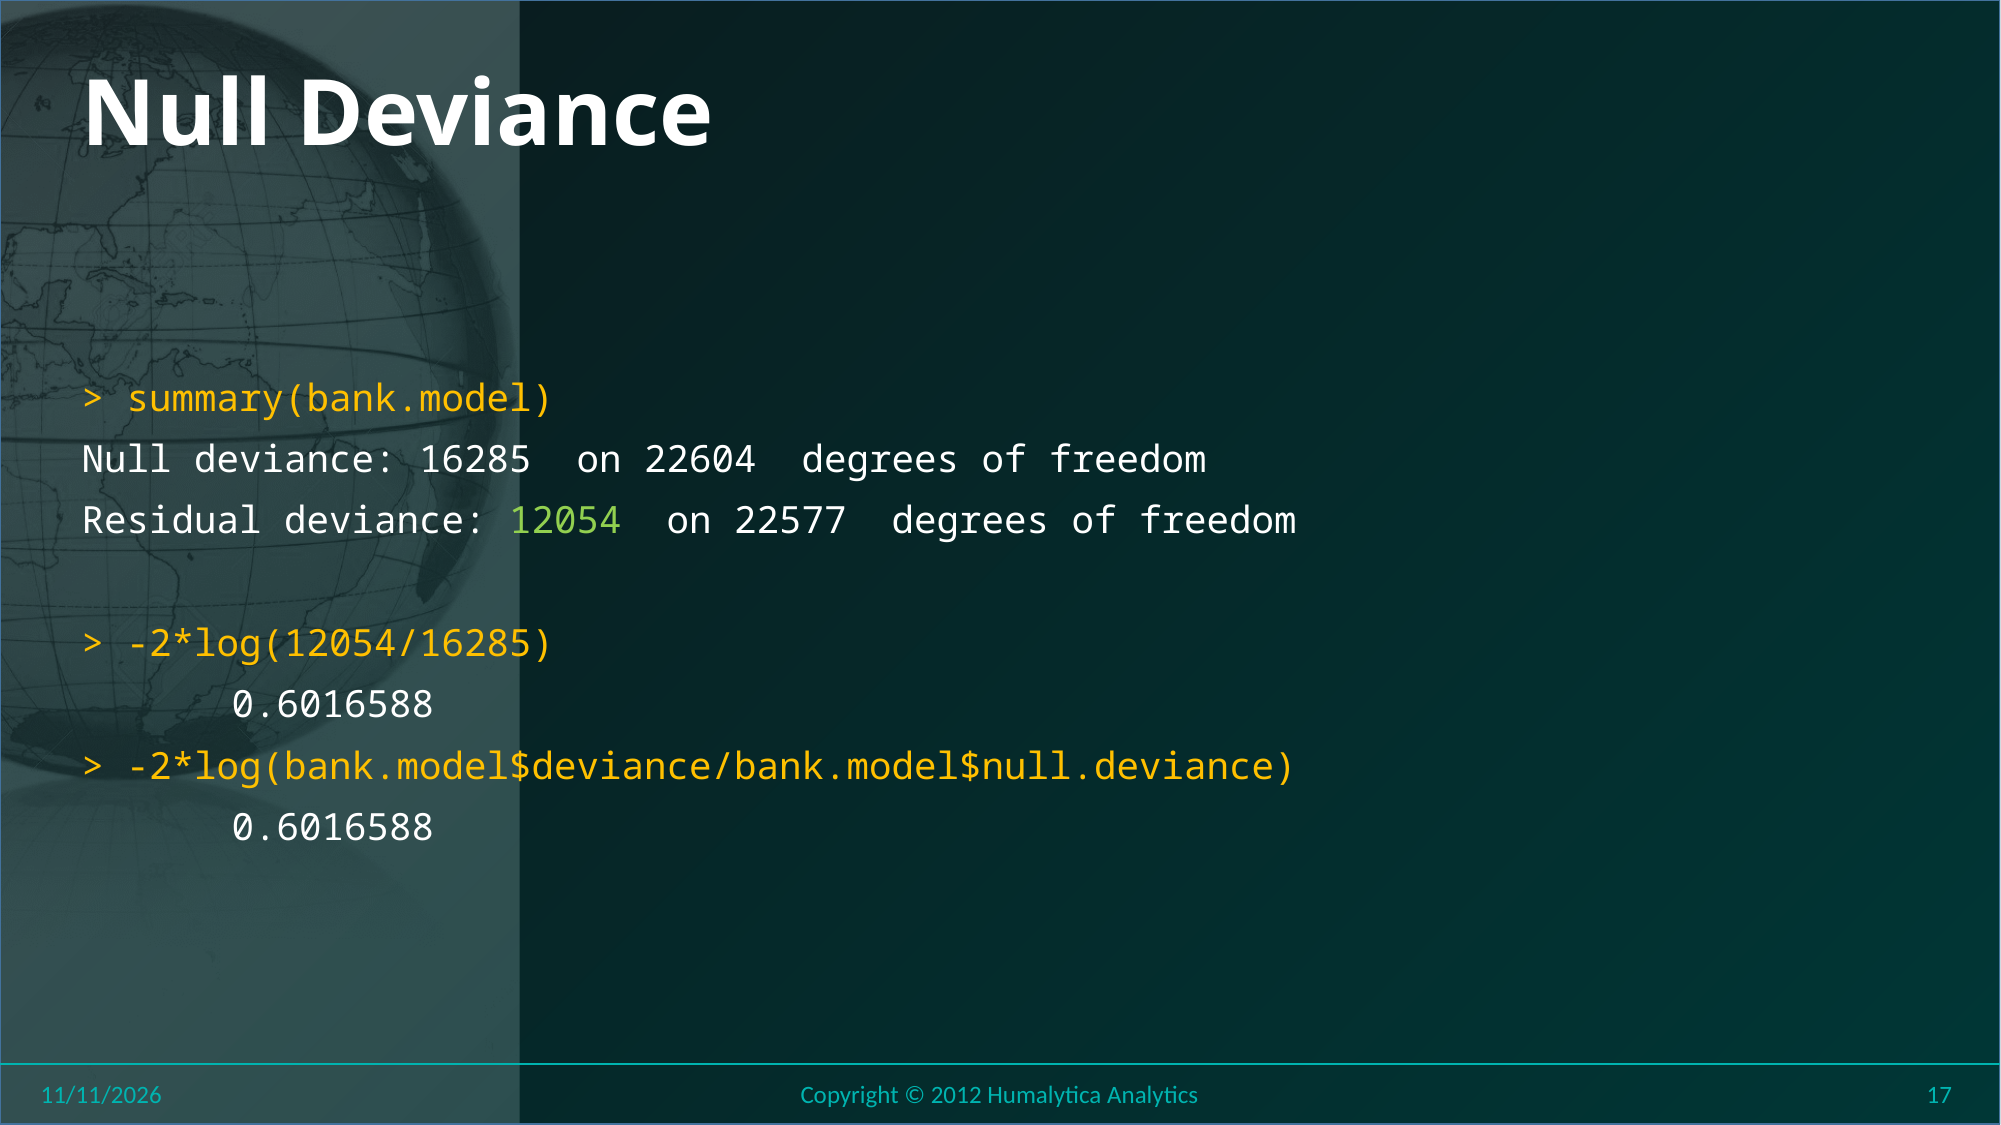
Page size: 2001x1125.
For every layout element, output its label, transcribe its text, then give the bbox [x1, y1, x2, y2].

footer Copyright © 2012 Humalytica Analytics [662, 1064, 1338, 1124]
title Null Deviance [66, 15, 1936, 218]
slide_number 17 [1517, 1064, 1968, 1124]
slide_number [25, 1064, 476, 1124]
